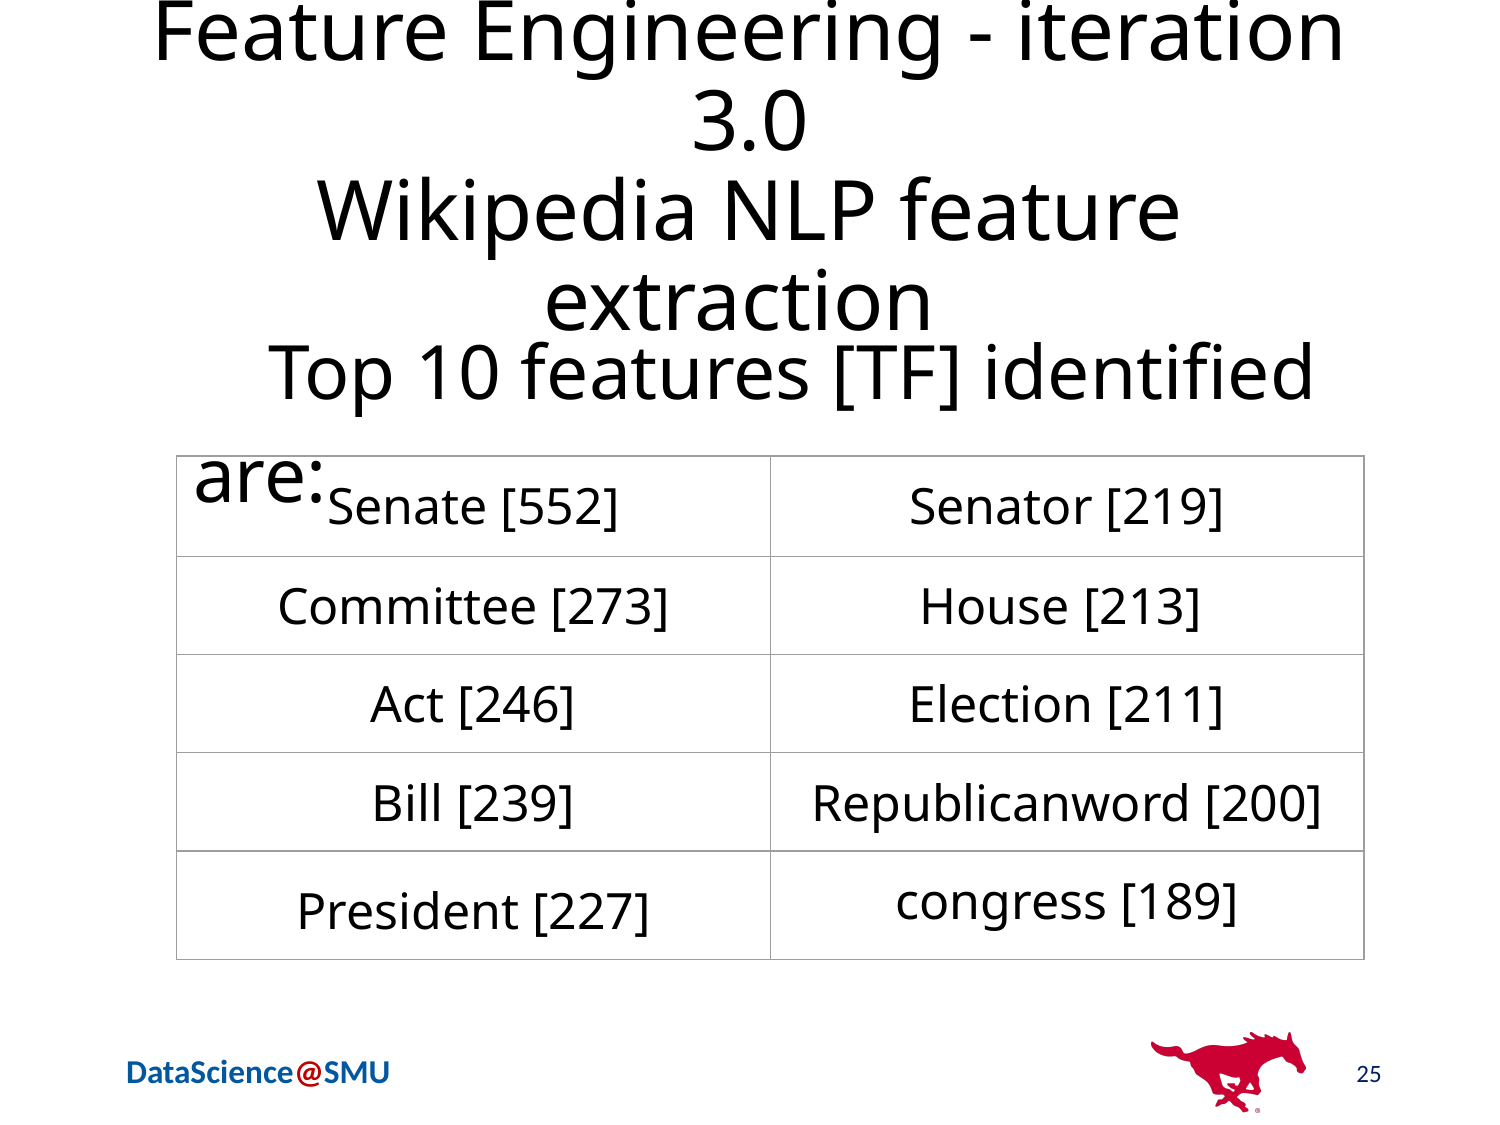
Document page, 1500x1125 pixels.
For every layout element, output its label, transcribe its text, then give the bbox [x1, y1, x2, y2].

list Top 10 features [TF] identified are: [103, 303, 1438, 1017]
title Feature Engineering - iteration 3.0 Wikipedia NLP feature extraction [103, 59, 1397, 278]
table_header Senator [219] [771, 457, 1363, 556]
table_cell House [213] [771, 557, 1363, 654]
table_cell Republicanword [200] [771, 753, 1363, 850]
table_cell President [227] [177, 852, 770, 959]
table_cell congress [189] [771, 852, 1363, 959]
table_cell Act [246] [177, 655, 770, 752]
picture [1151, 1103, 1306, 1113]
table_cell Committee [273] [177, 557, 770, 654]
table_cell Bill [239] [177, 753, 770, 850]
table_cell Election [211] [771, 655, 1363, 752]
table_header Senate [552] [177, 457, 770, 556]
picture [1151, 1032, 1306, 1042]
slide_number 25 [1059, 1042, 1397, 1103]
